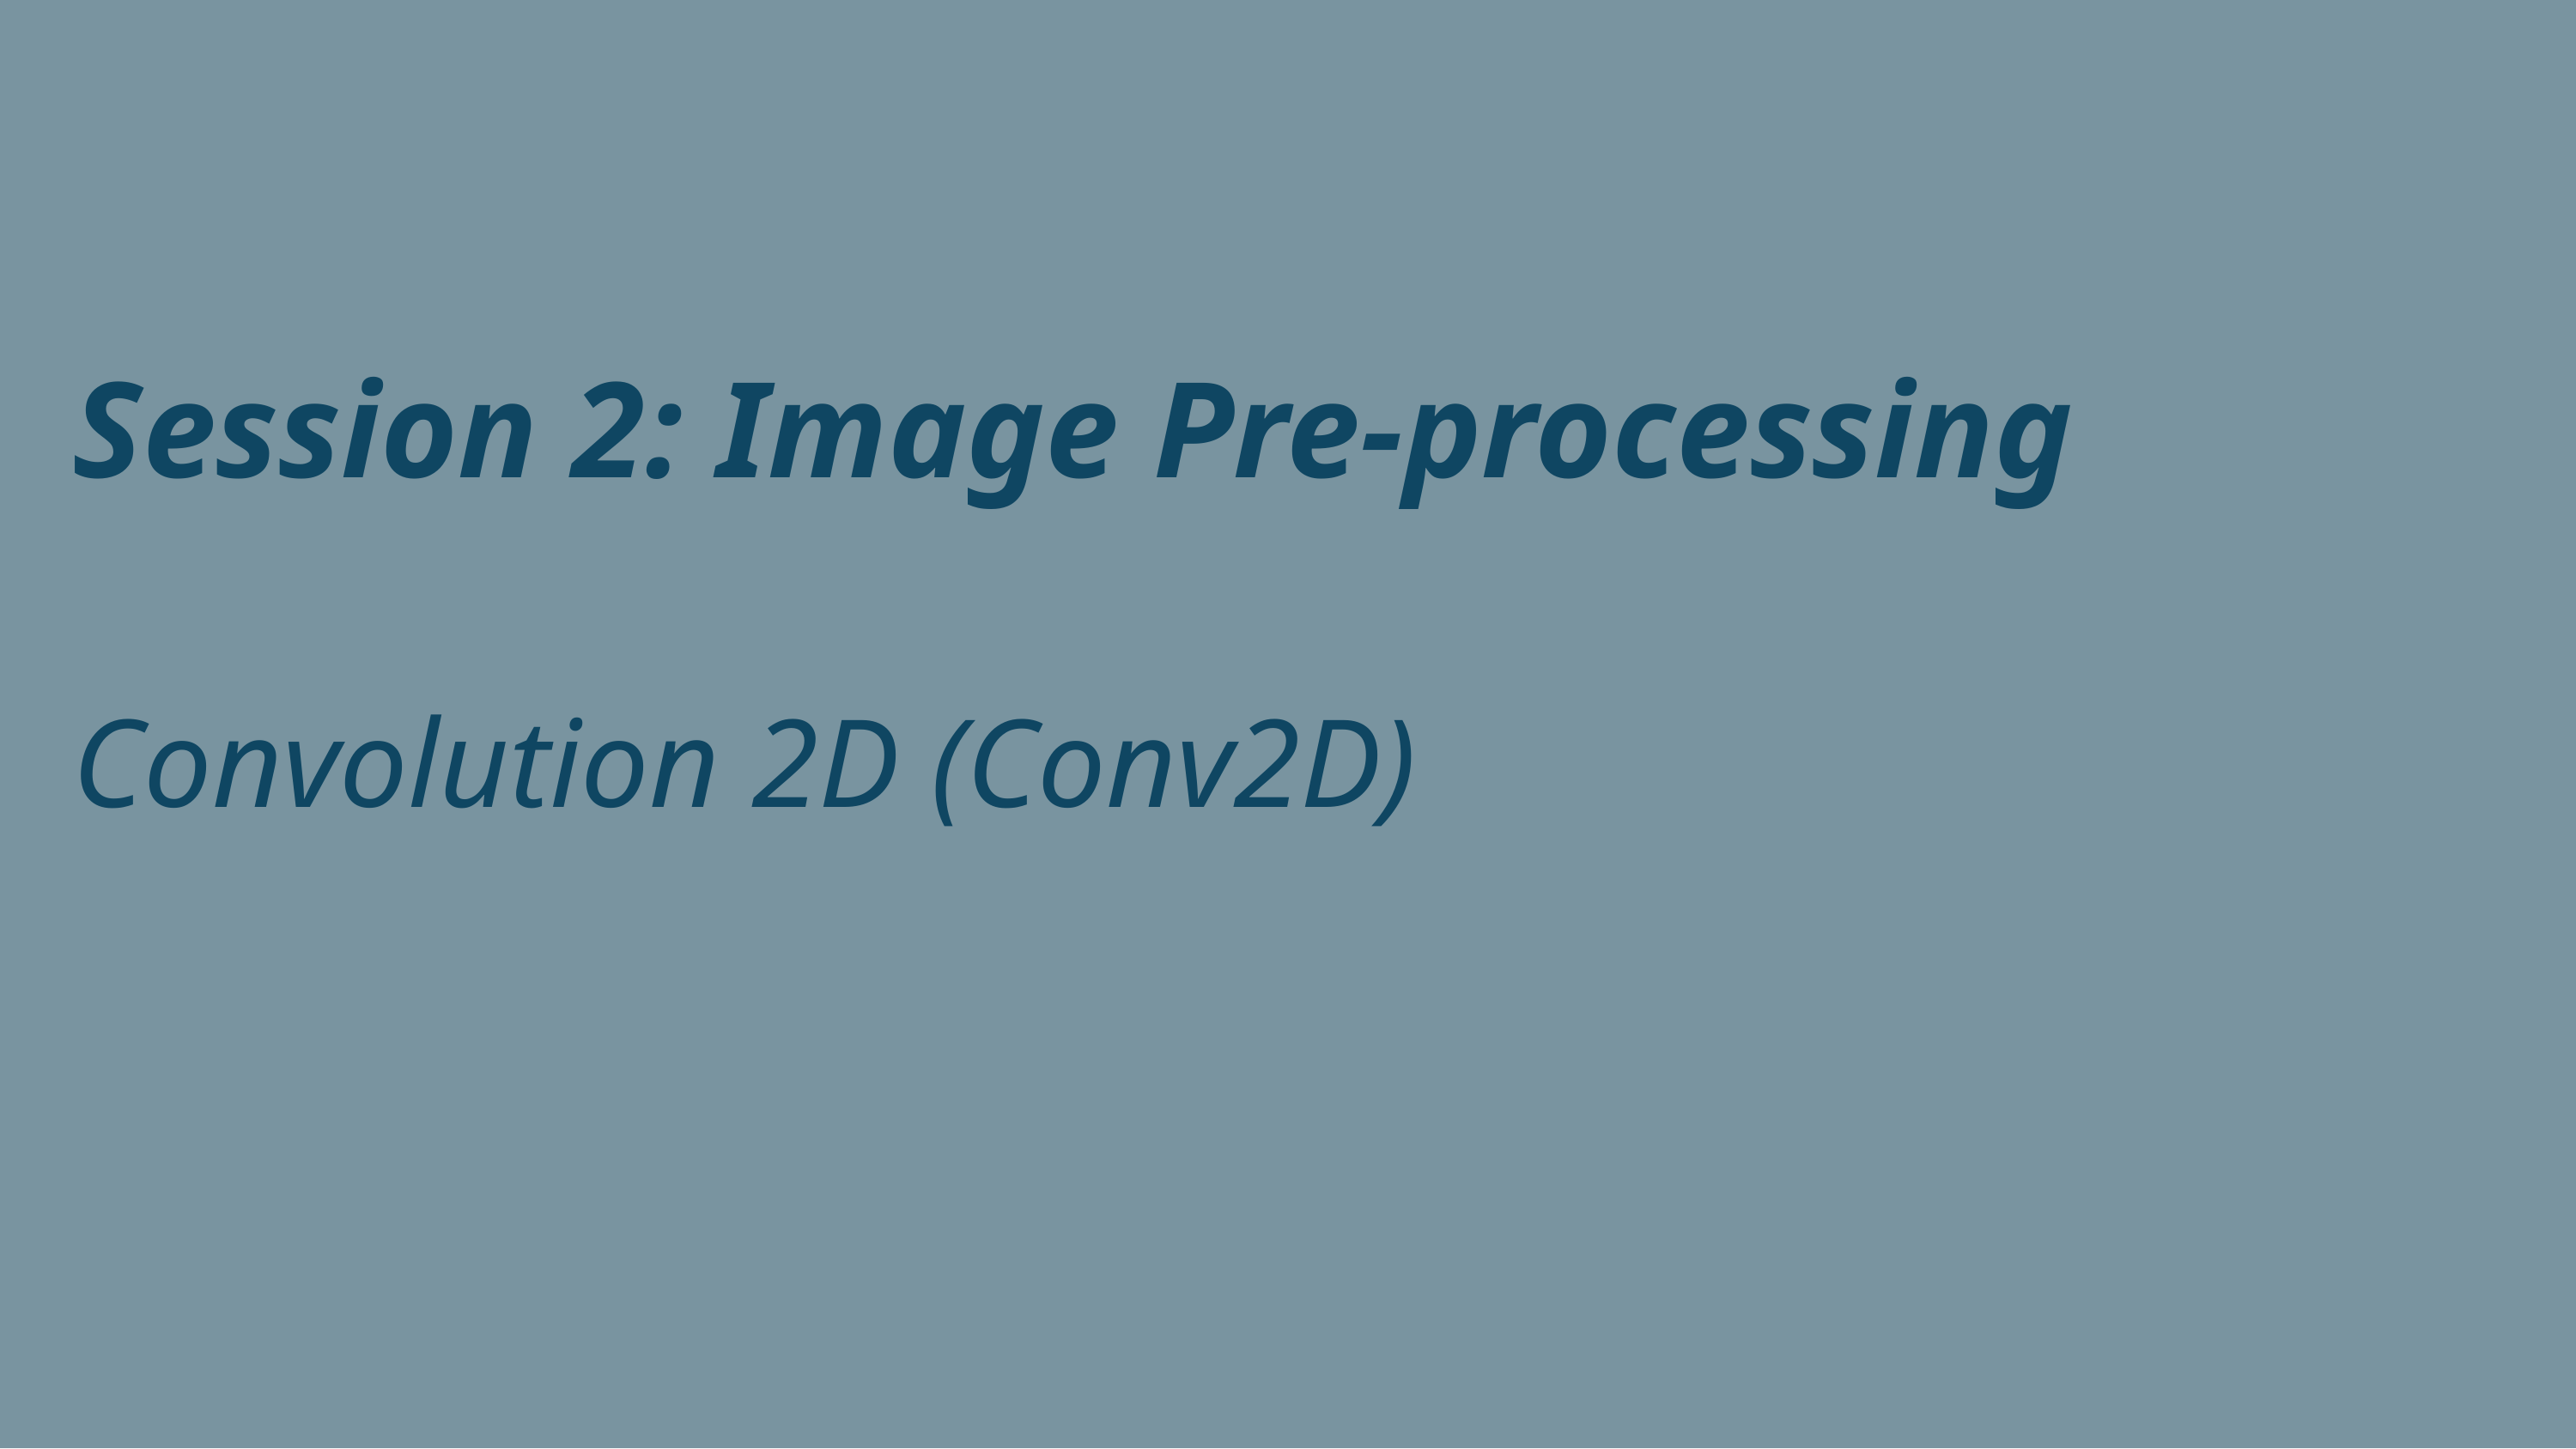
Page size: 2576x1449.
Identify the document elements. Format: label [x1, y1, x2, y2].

text_box [0, 0, 2576, 1449]
